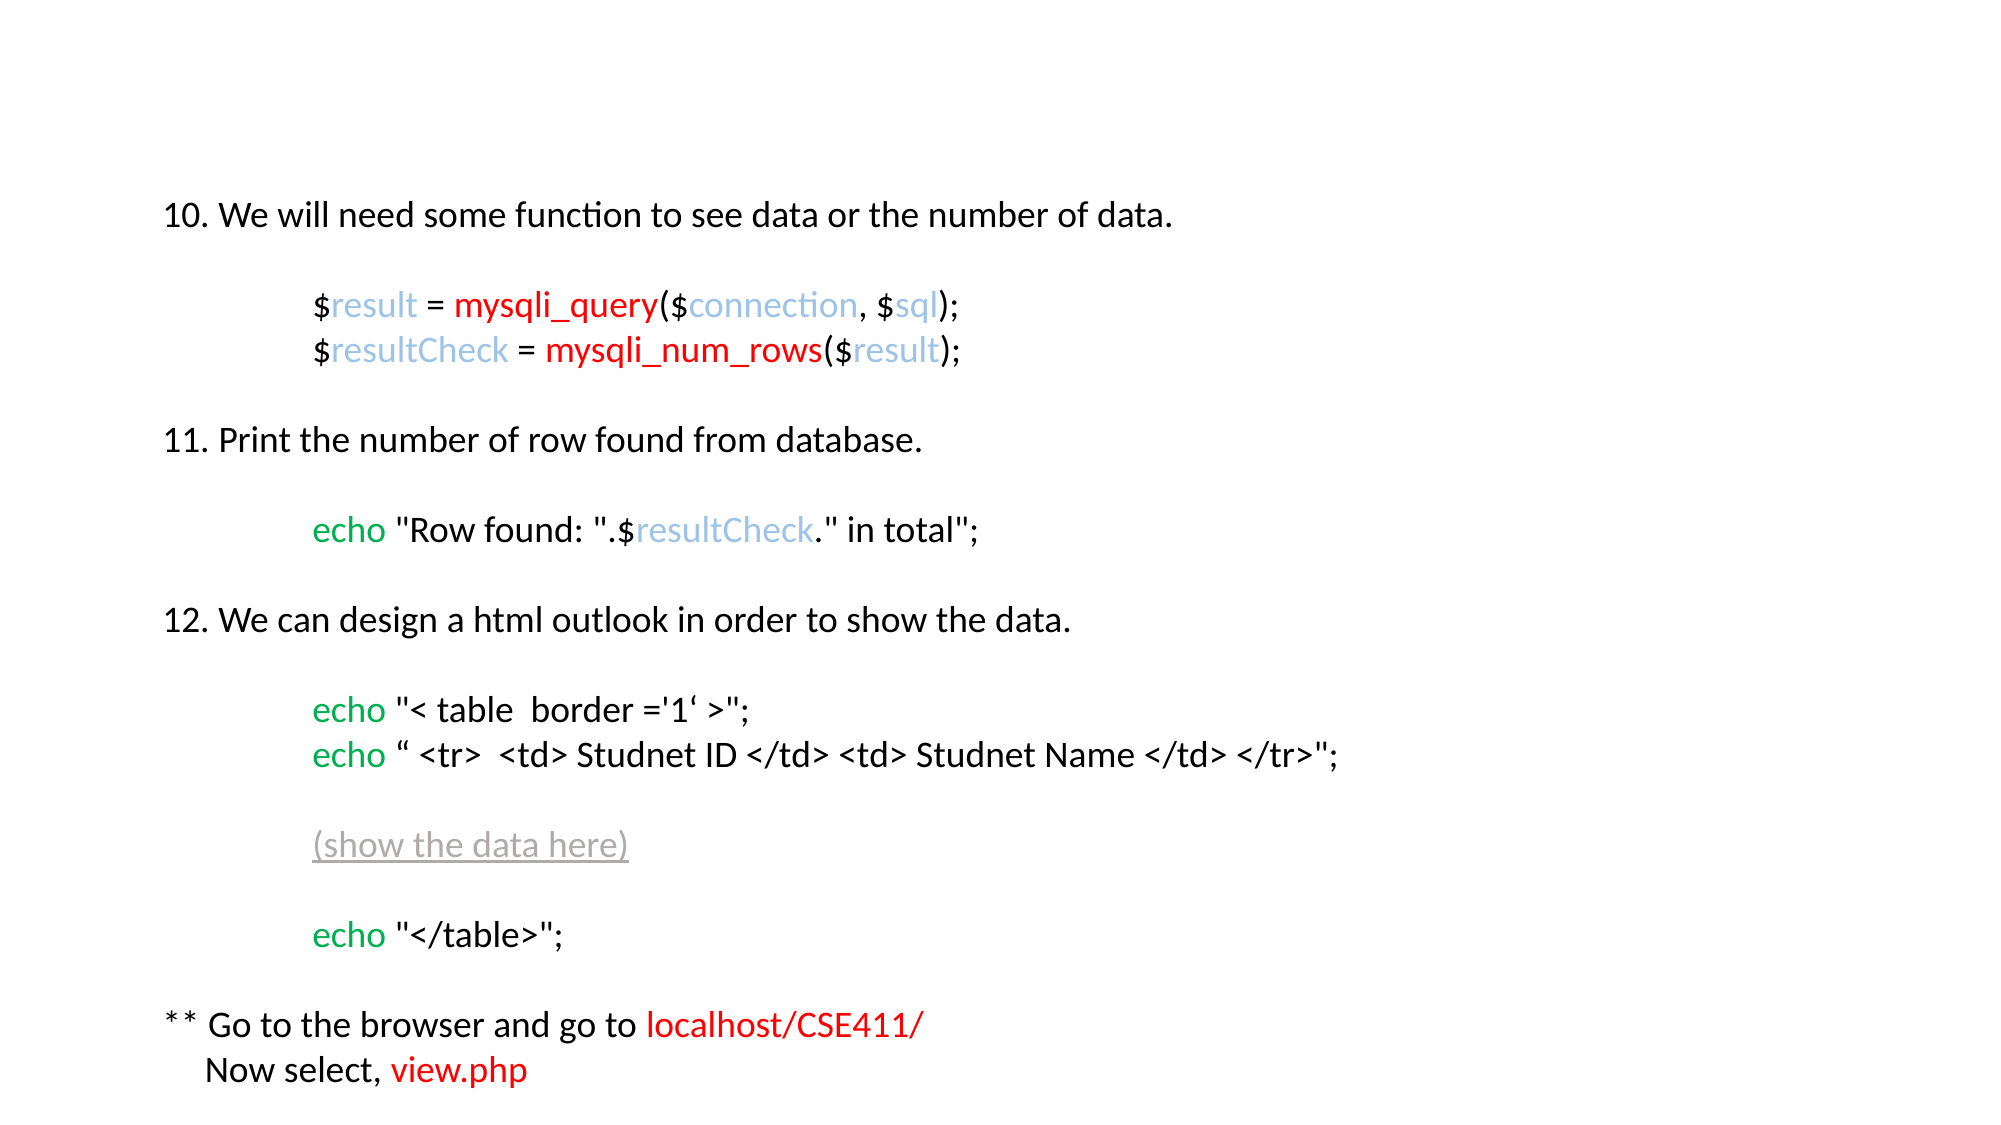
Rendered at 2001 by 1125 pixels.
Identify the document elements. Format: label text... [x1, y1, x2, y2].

text_box 10. We will need some function to see data or the number of data. $result = mysqli_query($connection, $sql); $resultCheck = mysqli_num_rows($result); Print the number of row found from database. echo "Row found: ".$resultCheck." in total"; 12. We can design a html outlook in order to show the data. echo "< table border ='1‘ >"; echo “ <tr> <td> Studnet ID </td> <td> Studnet Name </td> </tr>"; (show the data here) echo "</table>"; ** Go to the browser and go to localhost/CSE411/ Now select, view.php [147, 182, 1675, 1125]
